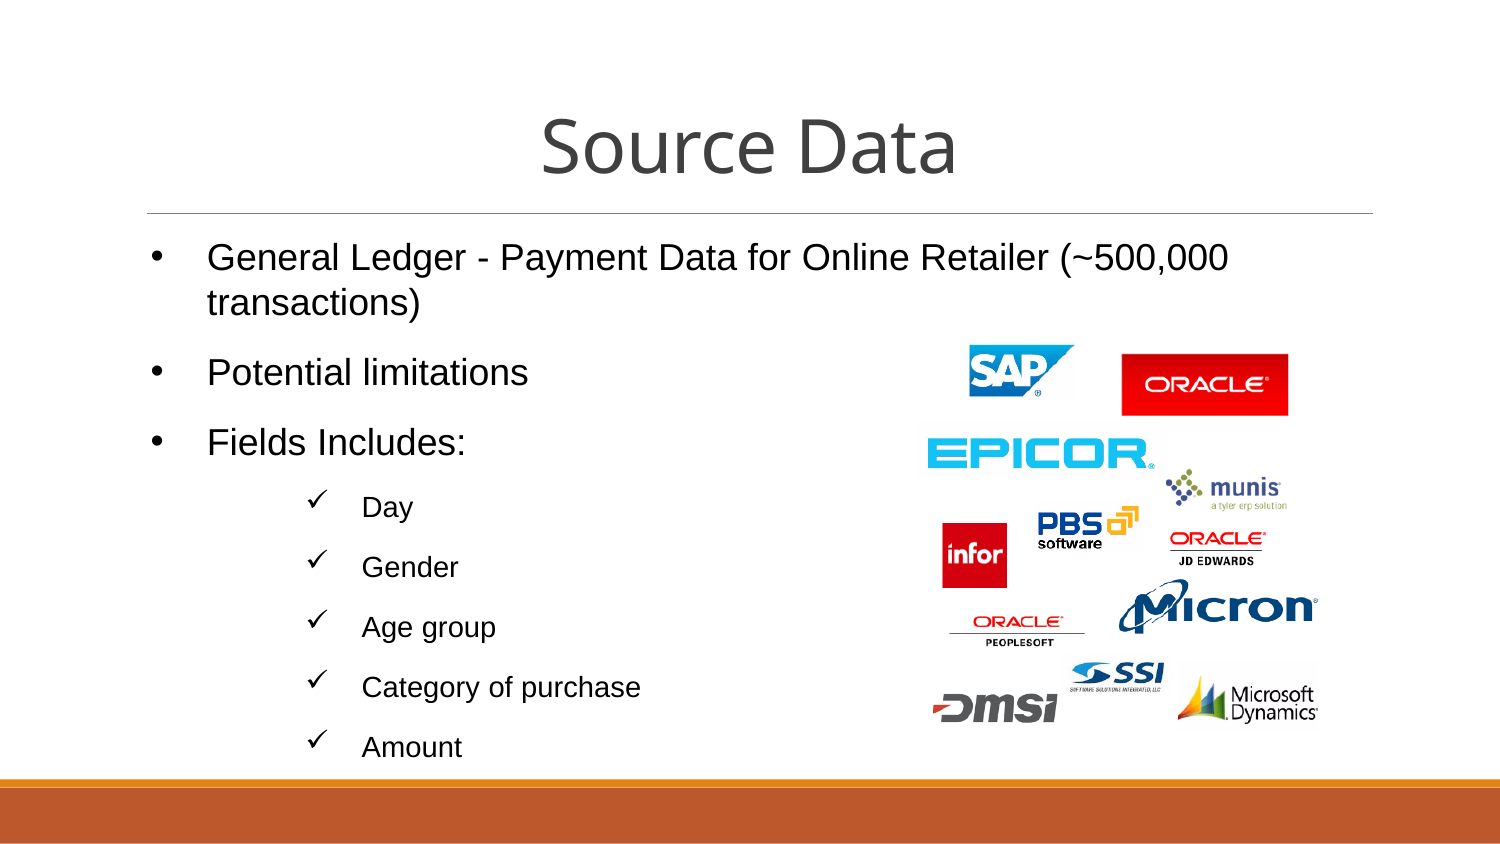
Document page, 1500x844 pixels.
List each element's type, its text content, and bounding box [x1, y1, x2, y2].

title Source Data [111, 97, 1389, 218]
picture [916, 337, 1332, 732]
text_box General Ledger - Payment Data for Online Retailer (~500,000 transactions) Potential limitations Fields Includes: Day Gender Age group Category of purchase Amount [135, 217, 1456, 777]
